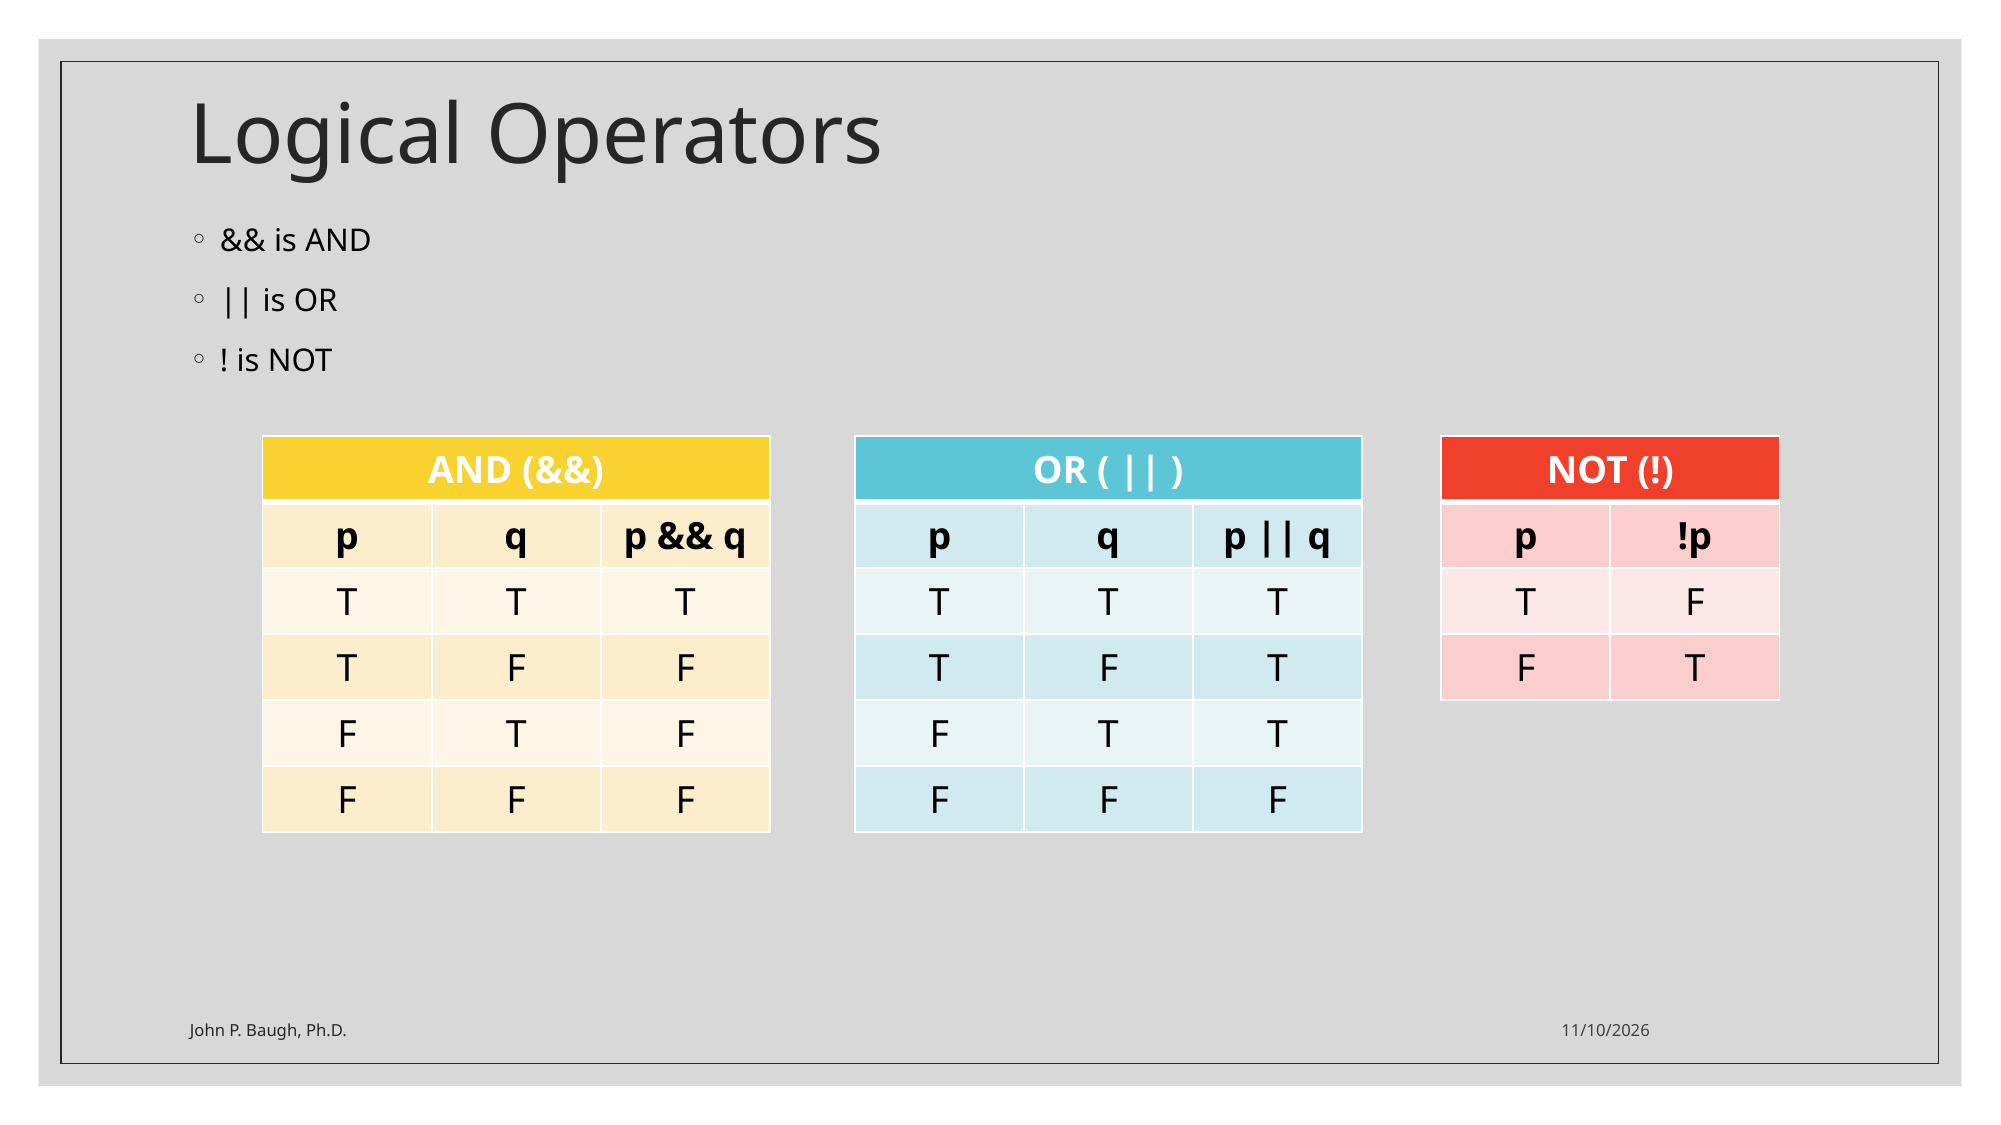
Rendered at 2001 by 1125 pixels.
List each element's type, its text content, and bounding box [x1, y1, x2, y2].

table_header OR ( || ) [856, 437, 1361, 499]
table_cell F [1611, 569, 1779, 633]
table_cell F [263, 767, 431, 831]
table_cell T [856, 635, 1023, 699]
table_cell !p [1611, 505, 1779, 567]
table_cell p [263, 505, 431, 567]
table_cell F [602, 635, 769, 699]
table_cell T [263, 569, 431, 633]
table_cell T [433, 569, 600, 633]
table_cell T [602, 569, 769, 633]
table_cell q [433, 505, 600, 567]
table_cell F [433, 767, 600, 831]
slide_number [1190, 990, 1665, 1050]
table_cell F [602, 767, 769, 831]
table_cell T [1025, 569, 1192, 633]
list && is AND || is OR ! is NOT [174, 208, 1825, 977]
table_cell F [856, 701, 1023, 765]
table_cell T [1194, 569, 1361, 633]
table_cell F [1025, 635, 1192, 699]
table_cell F [433, 635, 600, 699]
footer John P. Baugh, Ph.D. [174, 990, 1130, 1050]
table_cell T [1611, 635, 1779, 699]
table_cell p [1442, 505, 1609, 567]
table_cell T [1194, 701, 1361, 765]
table_cell F [1194, 767, 1361, 831]
table_cell p [856, 505, 1023, 567]
title Logical Operators [174, 75, 1825, 198]
table_cell q [1025, 505, 1192, 567]
table_cell T [1194, 635, 1361, 699]
table_header NOT (!) [1442, 437, 1779, 499]
table_cell F [602, 701, 769, 765]
table_header AND (&&) [263, 437, 769, 499]
table_cell F [263, 701, 431, 765]
table_cell T [263, 635, 431, 699]
table_cell p && q [602, 505, 769, 567]
table_cell T [856, 569, 1023, 633]
table_cell F [1025, 767, 1192, 831]
table_cell p || q [1194, 505, 1361, 567]
table_cell T [433, 701, 600, 765]
table_cell F [1442, 635, 1609, 699]
table_cell F [856, 767, 1023, 831]
table_cell T [1025, 701, 1192, 765]
table_cell T [1442, 569, 1609, 633]
